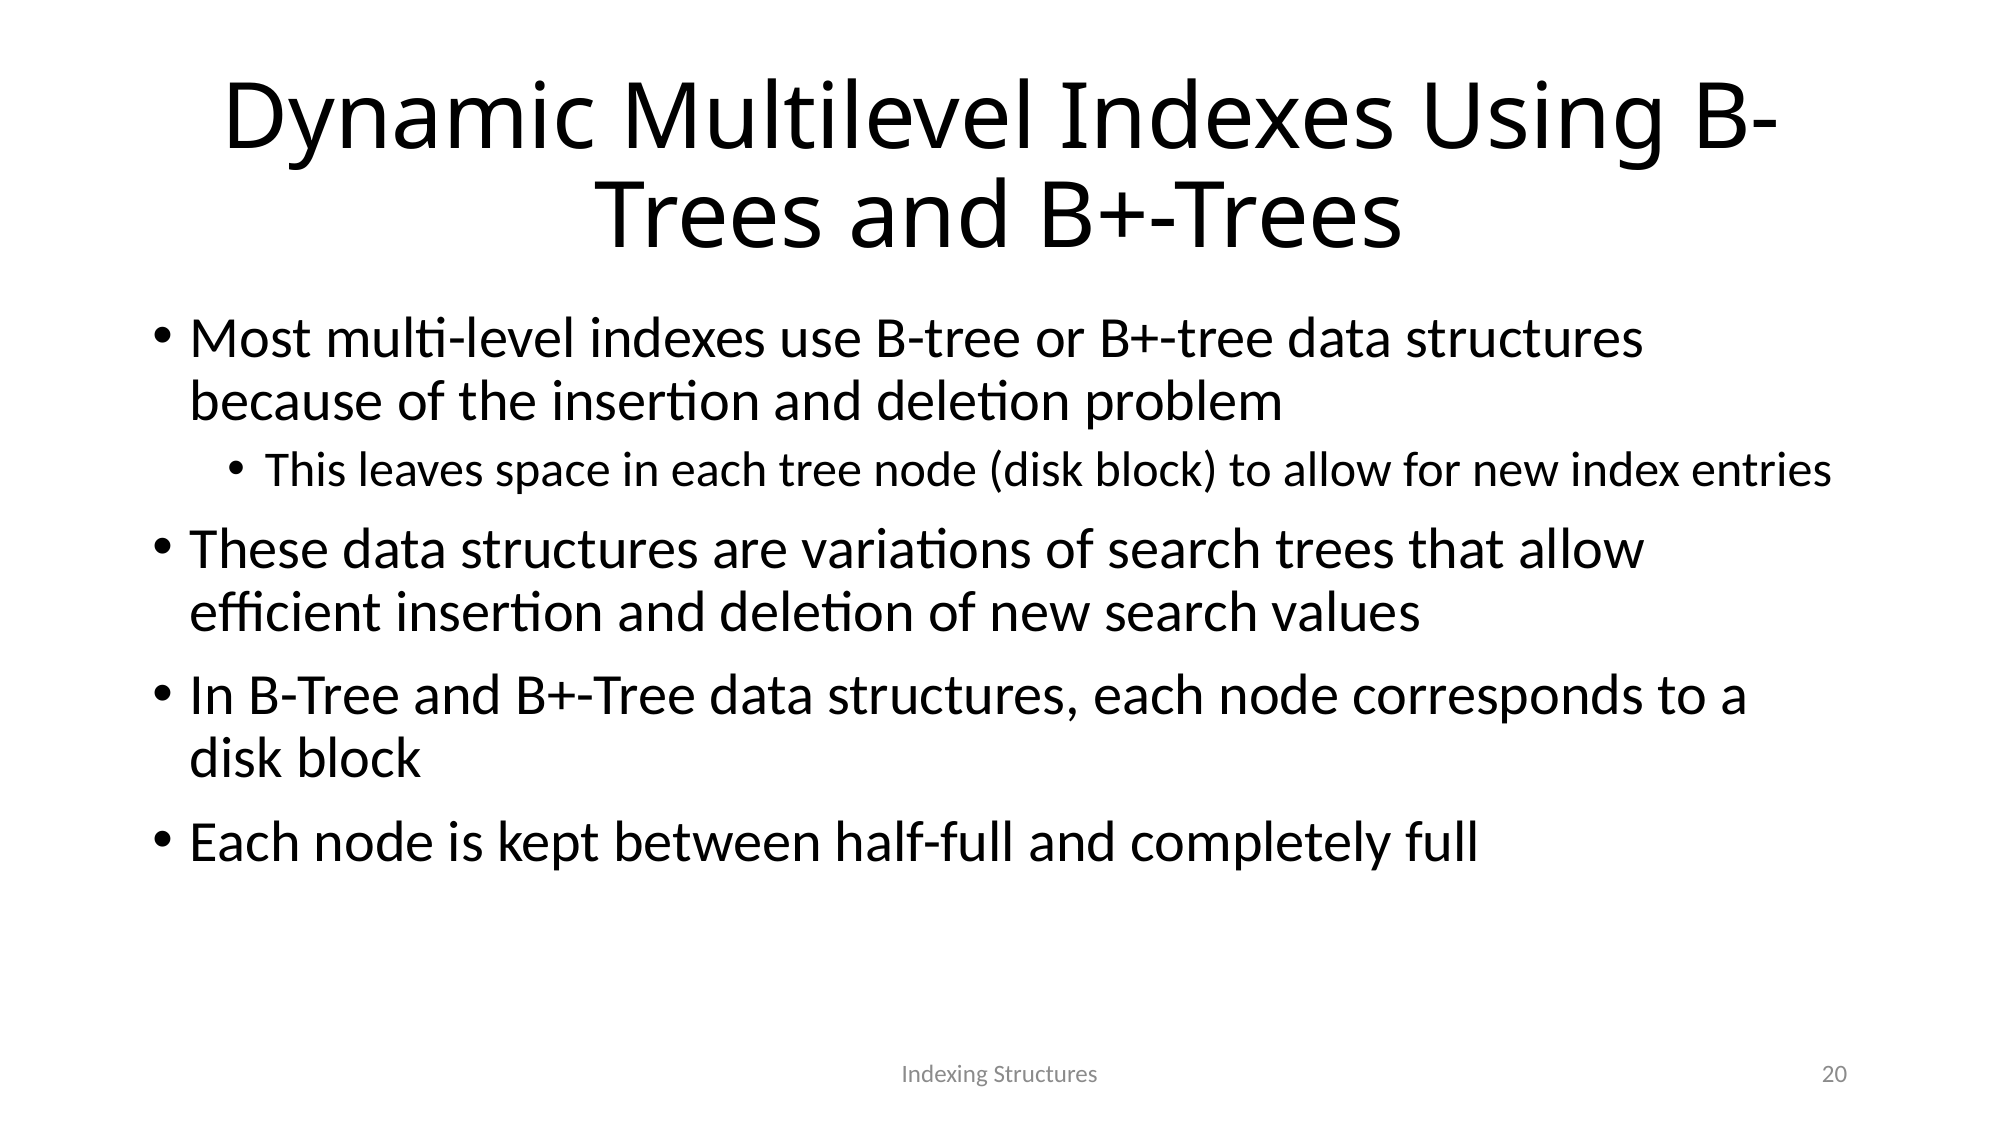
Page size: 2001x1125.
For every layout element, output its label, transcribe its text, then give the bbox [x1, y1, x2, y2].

list Most multi-level indexes use B-tree or B+-tree data structures because of the insertion and deletion problem This leaves space in each tree node (disk block) to allow for new index entries These data structures are variations of search trees that allow efficient insertion and deletion of new search values In B-Tree and B+-Tree data structures, each node corresponds to a disk block Each node is kept between half-full and completely full [137, 299, 1863, 1014]
footer Indexing Structures [662, 1042, 1338, 1103]
slide_number 20 [1412, 1042, 1863, 1103]
title Dynamic Multilevel Indexes Using B-Trees and B+-Trees [137, 59, 1863, 278]
